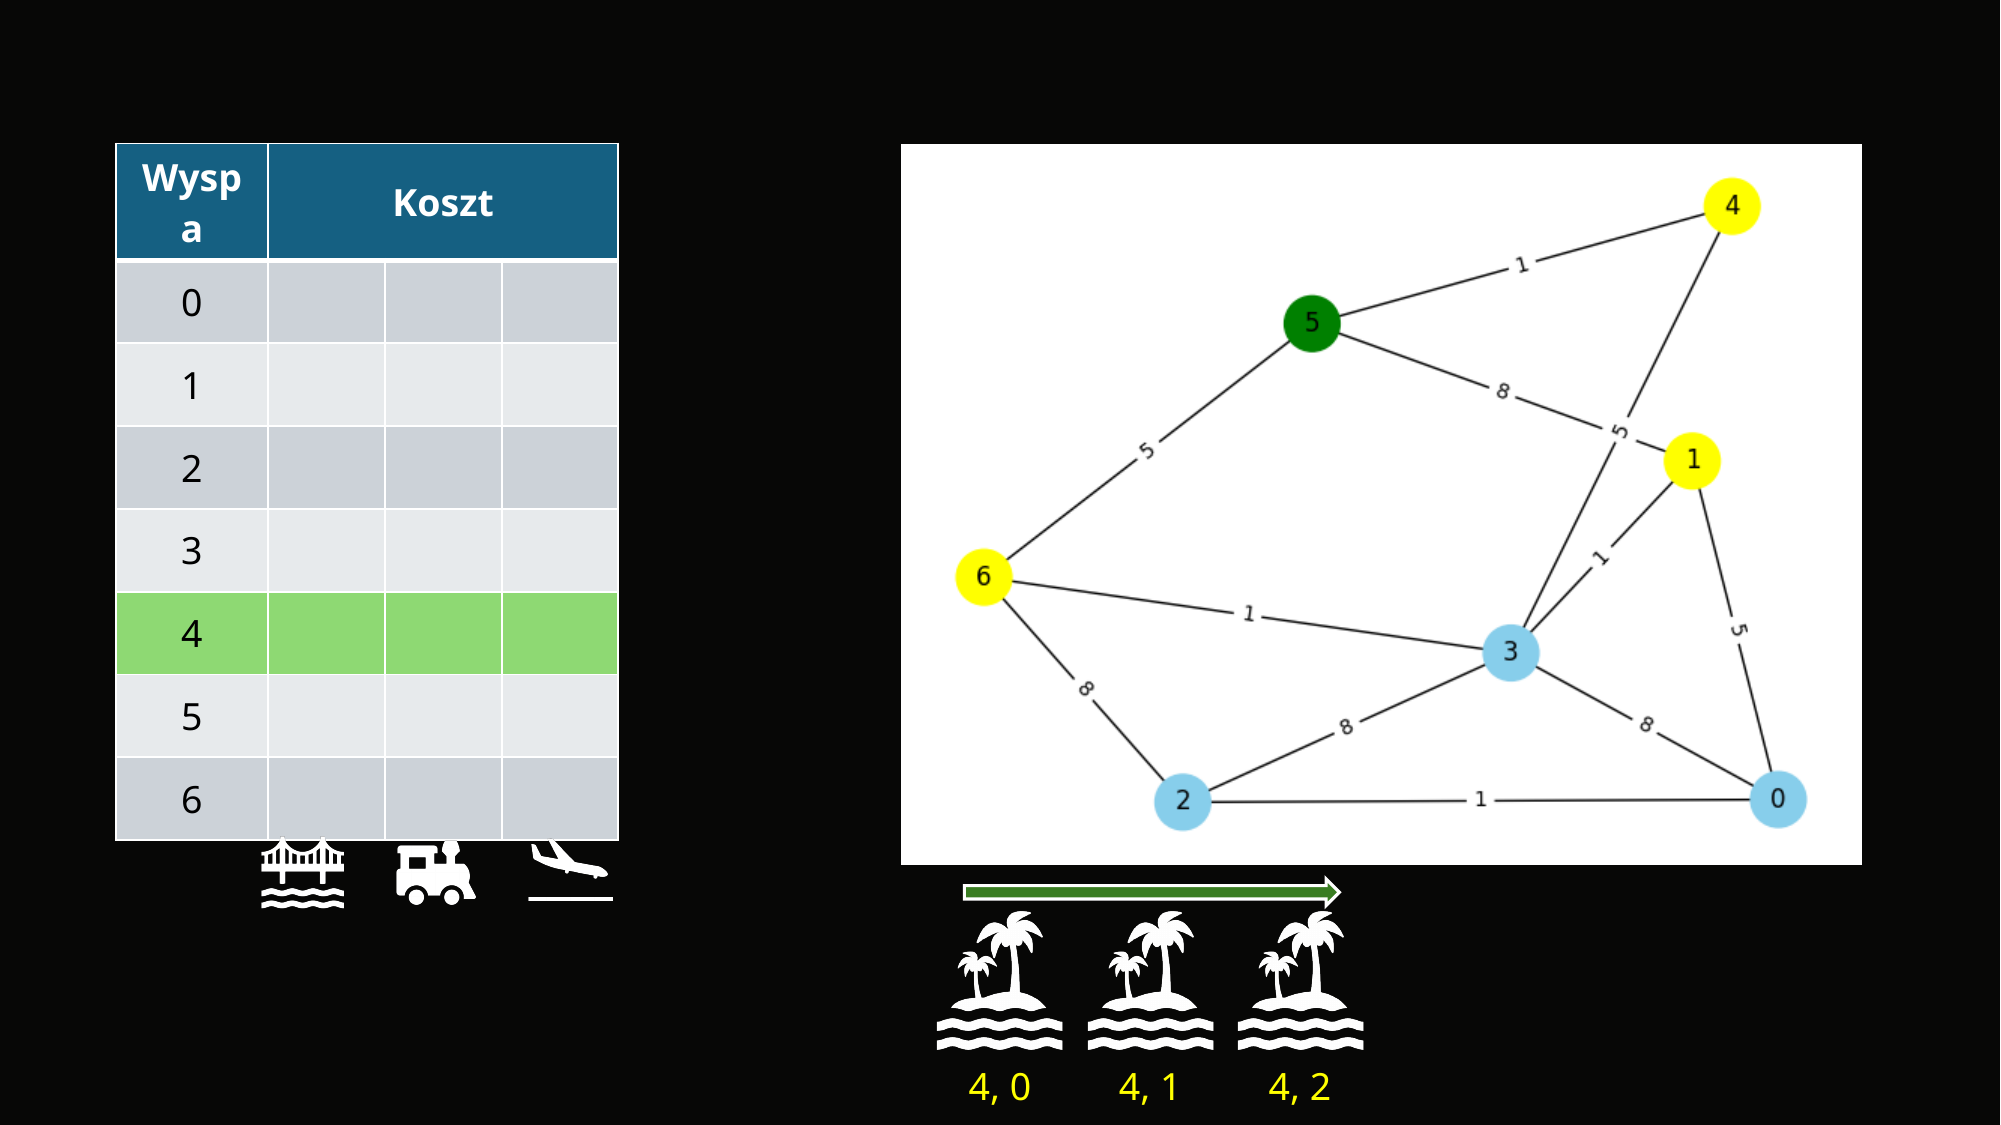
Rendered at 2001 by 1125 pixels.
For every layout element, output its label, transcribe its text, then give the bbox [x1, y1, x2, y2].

text_box [962, 875, 1342, 905]
picture [387, 824, 485, 922]
picture [521, 824, 619, 922]
picture [253, 815, 351, 913]
picture [901, 143, 1863, 865]
text_box 4, 0 [924, 1057, 1075, 1116]
text_box 4, 1 [1075, 1057, 1225, 1116]
picture [924, 905, 1376, 1057]
text_box 4, 2 [1225, 1057, 1375, 1116]
